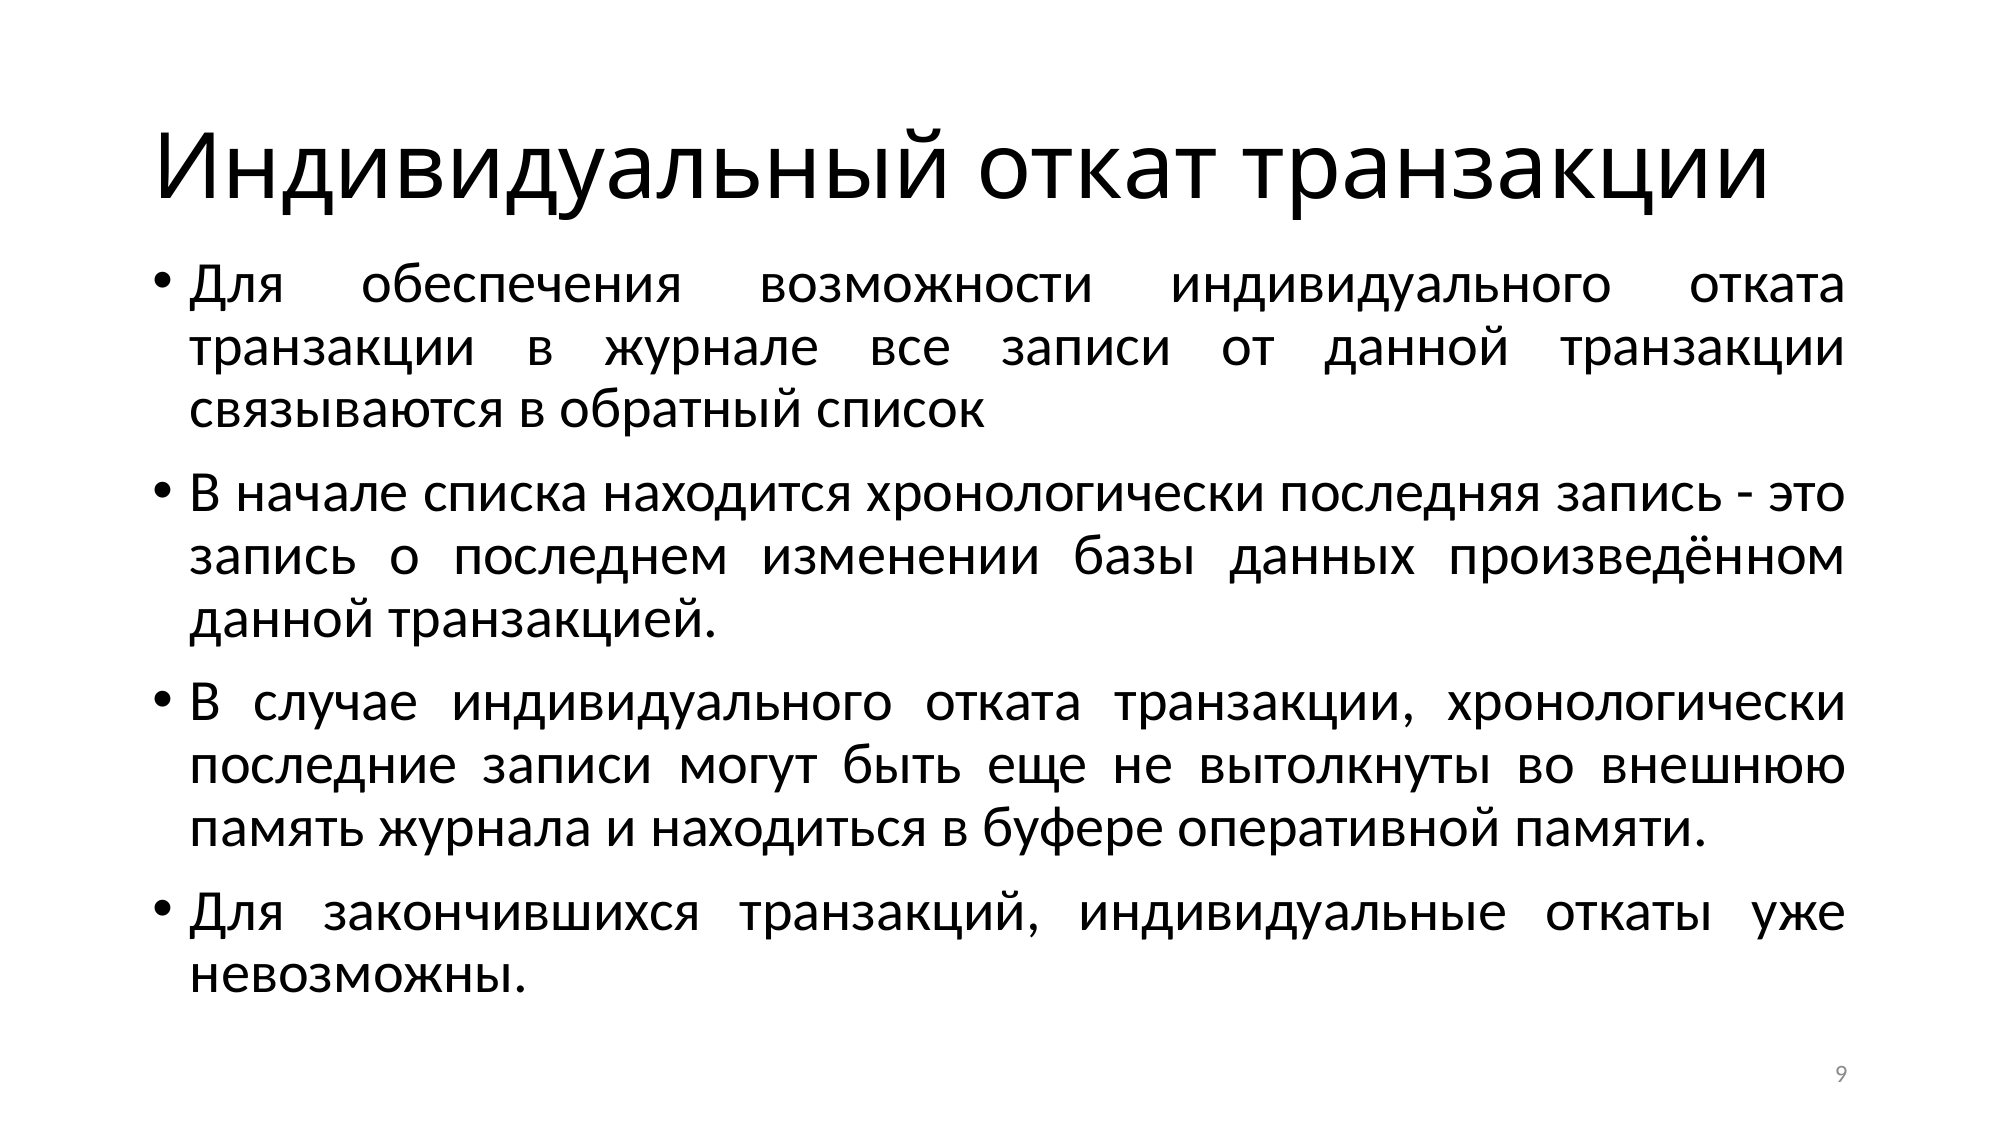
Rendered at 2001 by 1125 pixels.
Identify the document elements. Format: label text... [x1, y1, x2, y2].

list Для обеспечения возможности индивидуального отката транзакции в журнале все записи от данной транзакции связываются в обратный список В начале списка находится хронологически последняя запись - это запись о последнем изменении базы данных произведённом данной транзакцией. В случае индивидуального отката транзакции, хронологически последние записи могут быть еще не вытолкнуты во внешнюю память журнала и находиться в буфере оперативной памяти. Для закончившихся транзакций, индивидуальные откаты уже невозможны. [137, 244, 1863, 1014]
title Индивидуальный откат транзакции [137, 59, 1863, 244]
slide_number 9 [1412, 1042, 1863, 1103]
